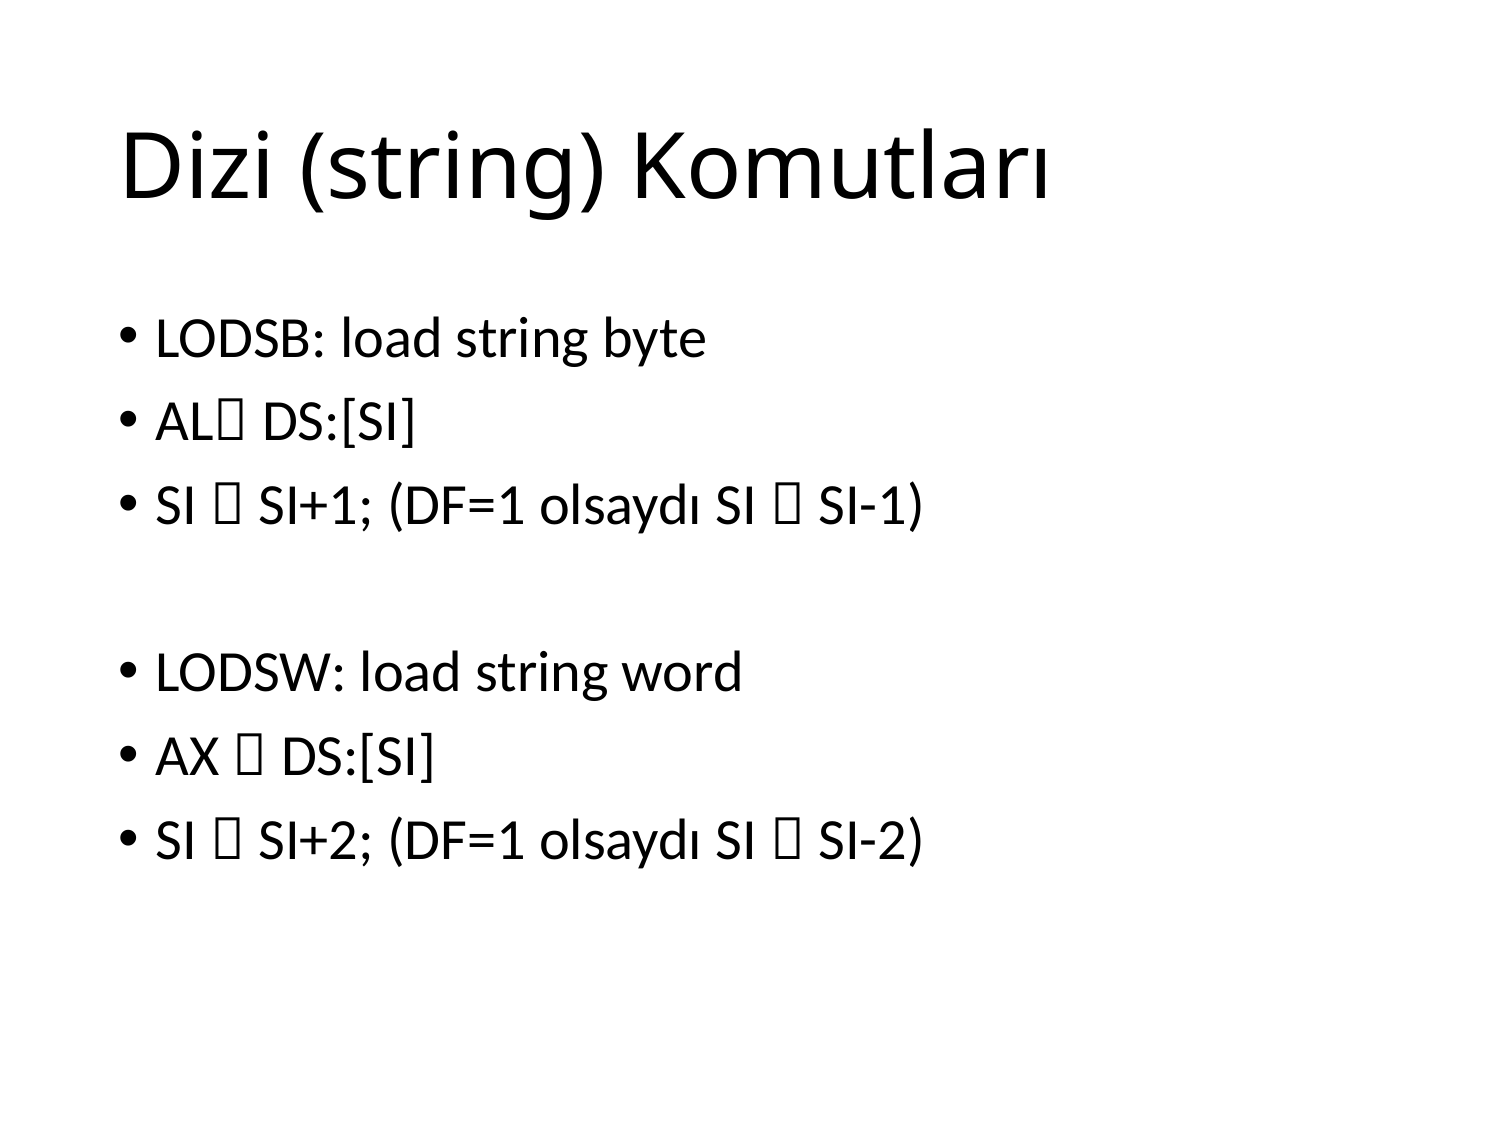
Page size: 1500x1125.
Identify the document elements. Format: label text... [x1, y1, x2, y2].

title Dizi (string) Komutları [103, 59, 1397, 278]
list LODSB: load string byte AL DS:[SI] SI  SI+1; (DF=1 olsaydı SI  SI-1) LODSW: load string word AX  DS:[SI] SI  SI+2; (DF=1 olsaydı SI  SI-2) [103, 299, 1397, 1014]
